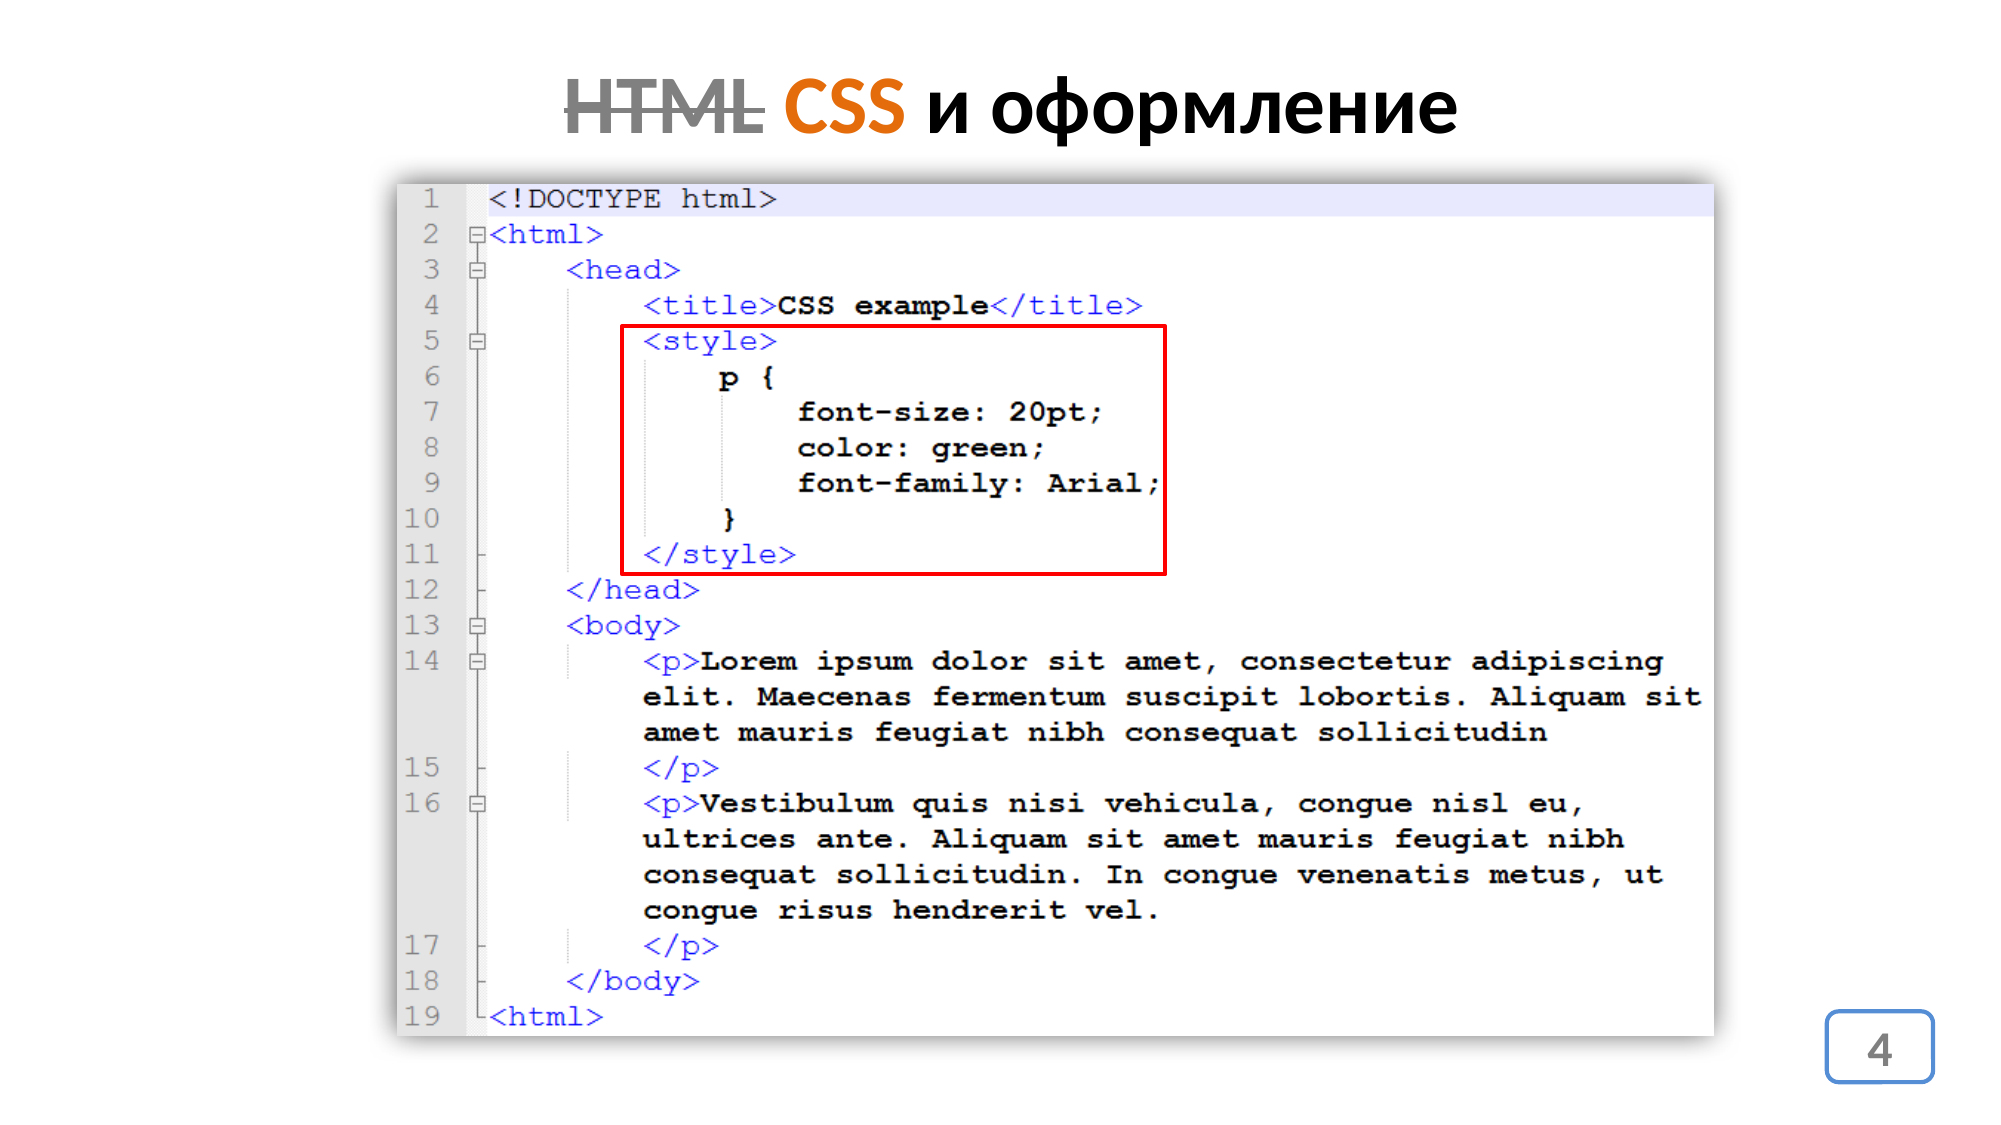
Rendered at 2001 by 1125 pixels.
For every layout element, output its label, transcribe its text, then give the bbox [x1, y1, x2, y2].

text_box 4 [1824, 1009, 1936, 1085]
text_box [397, 184, 1714, 1036]
text_box HTML CSS и оформление [444, 43, 1579, 158]
